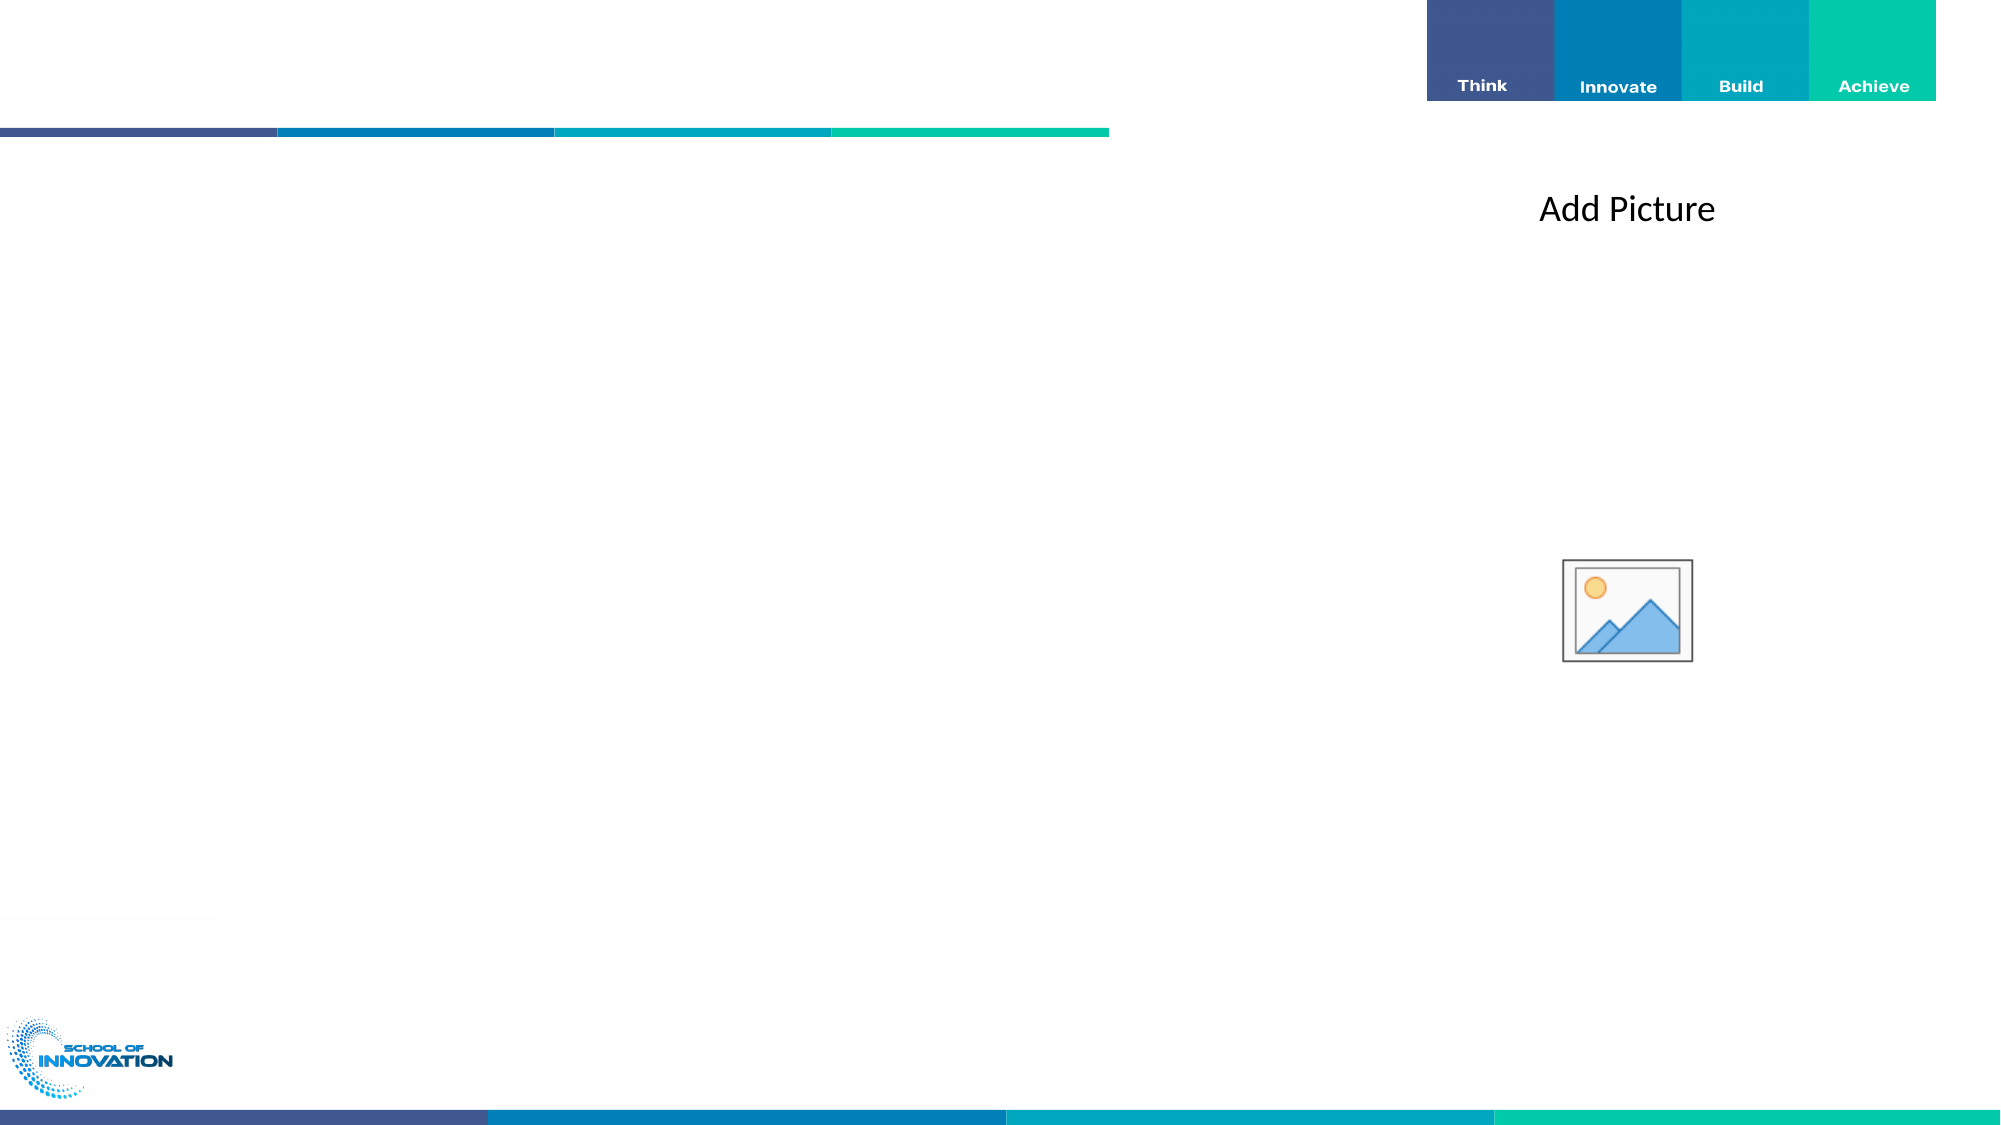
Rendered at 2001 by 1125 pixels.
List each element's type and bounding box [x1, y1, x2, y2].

picture [1292, 176, 1963, 1046]
picture [1648, 86, 1656, 92]
picture [1683, 0, 1936, 101]
picture [1598, 85, 1606, 92]
picture [0, 919, 219, 1125]
picture [1427, 0, 1554, 101]
picture [1609, 86, 1616, 92]
